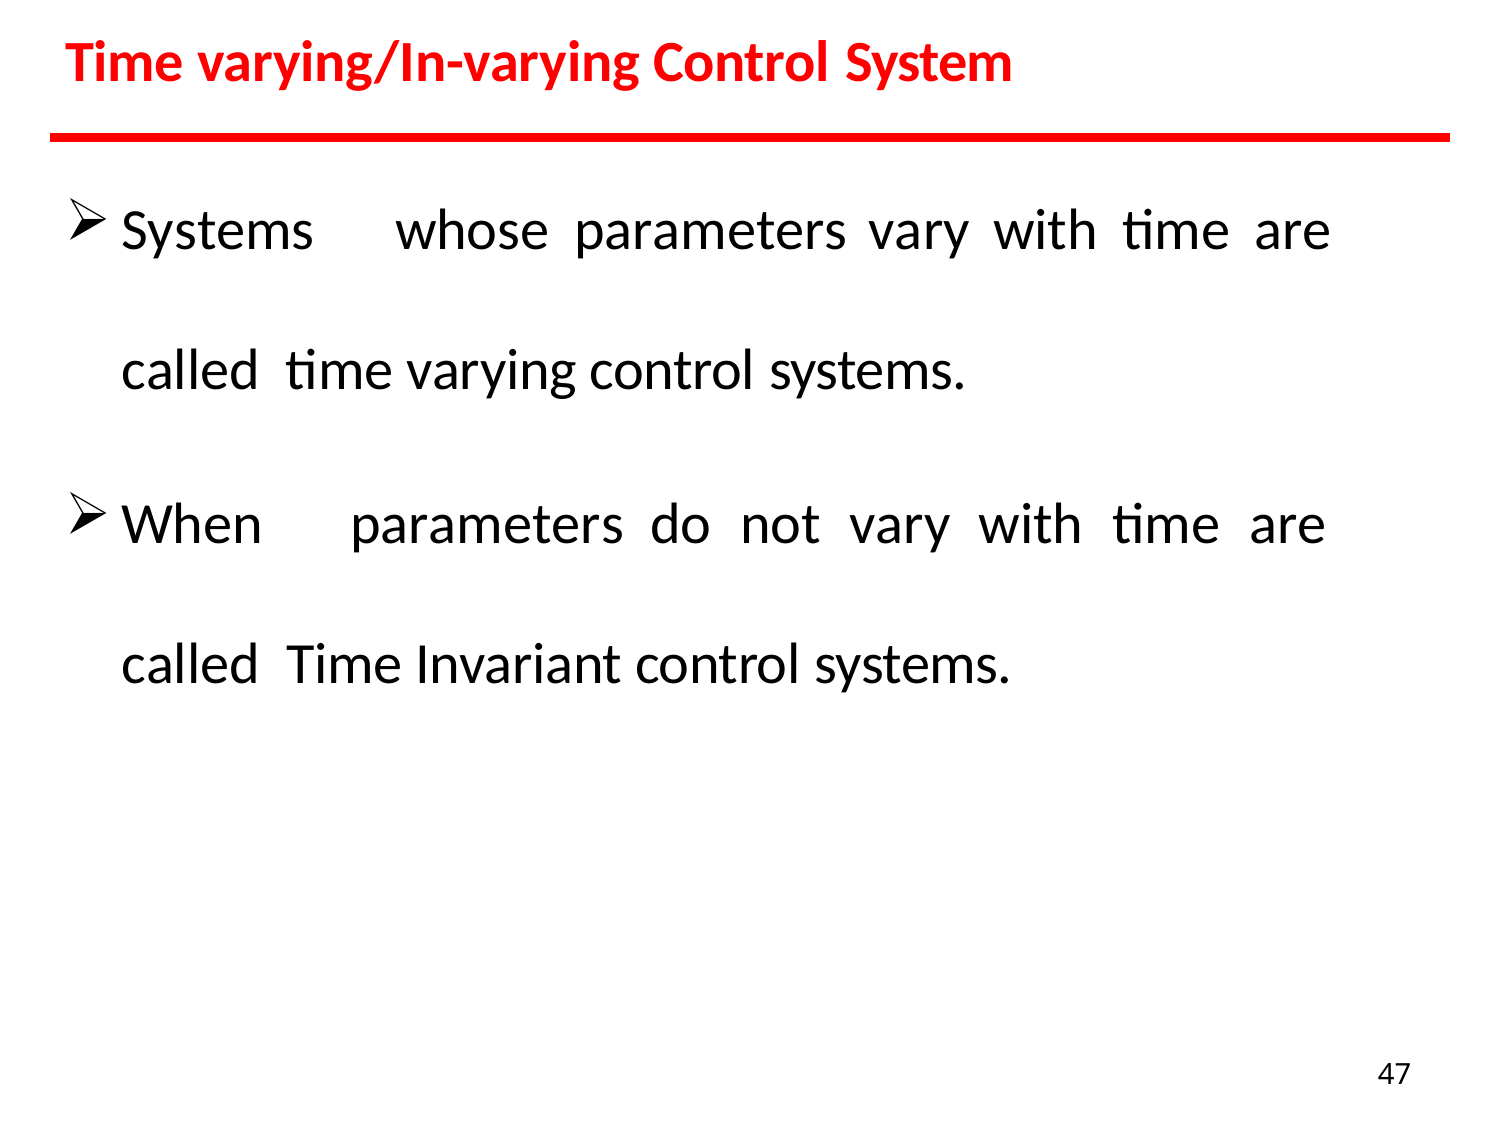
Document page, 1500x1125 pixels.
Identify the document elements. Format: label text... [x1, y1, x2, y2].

text_box 47 [1371, 1052, 1417, 1095]
text_box Time varying/In-varying Control System Systems whose parameters vary with time are called time varying control systems. When parameters do not vary with time are called Time Invariant control systems. [62, 21, 1438, 137]
text_box Time varying/In-varying Control System Systems whose parameters vary with time are called time varying control systems. When parameters do not vary with time are called Time Invariant control systems. [62, 138, 1438, 696]
